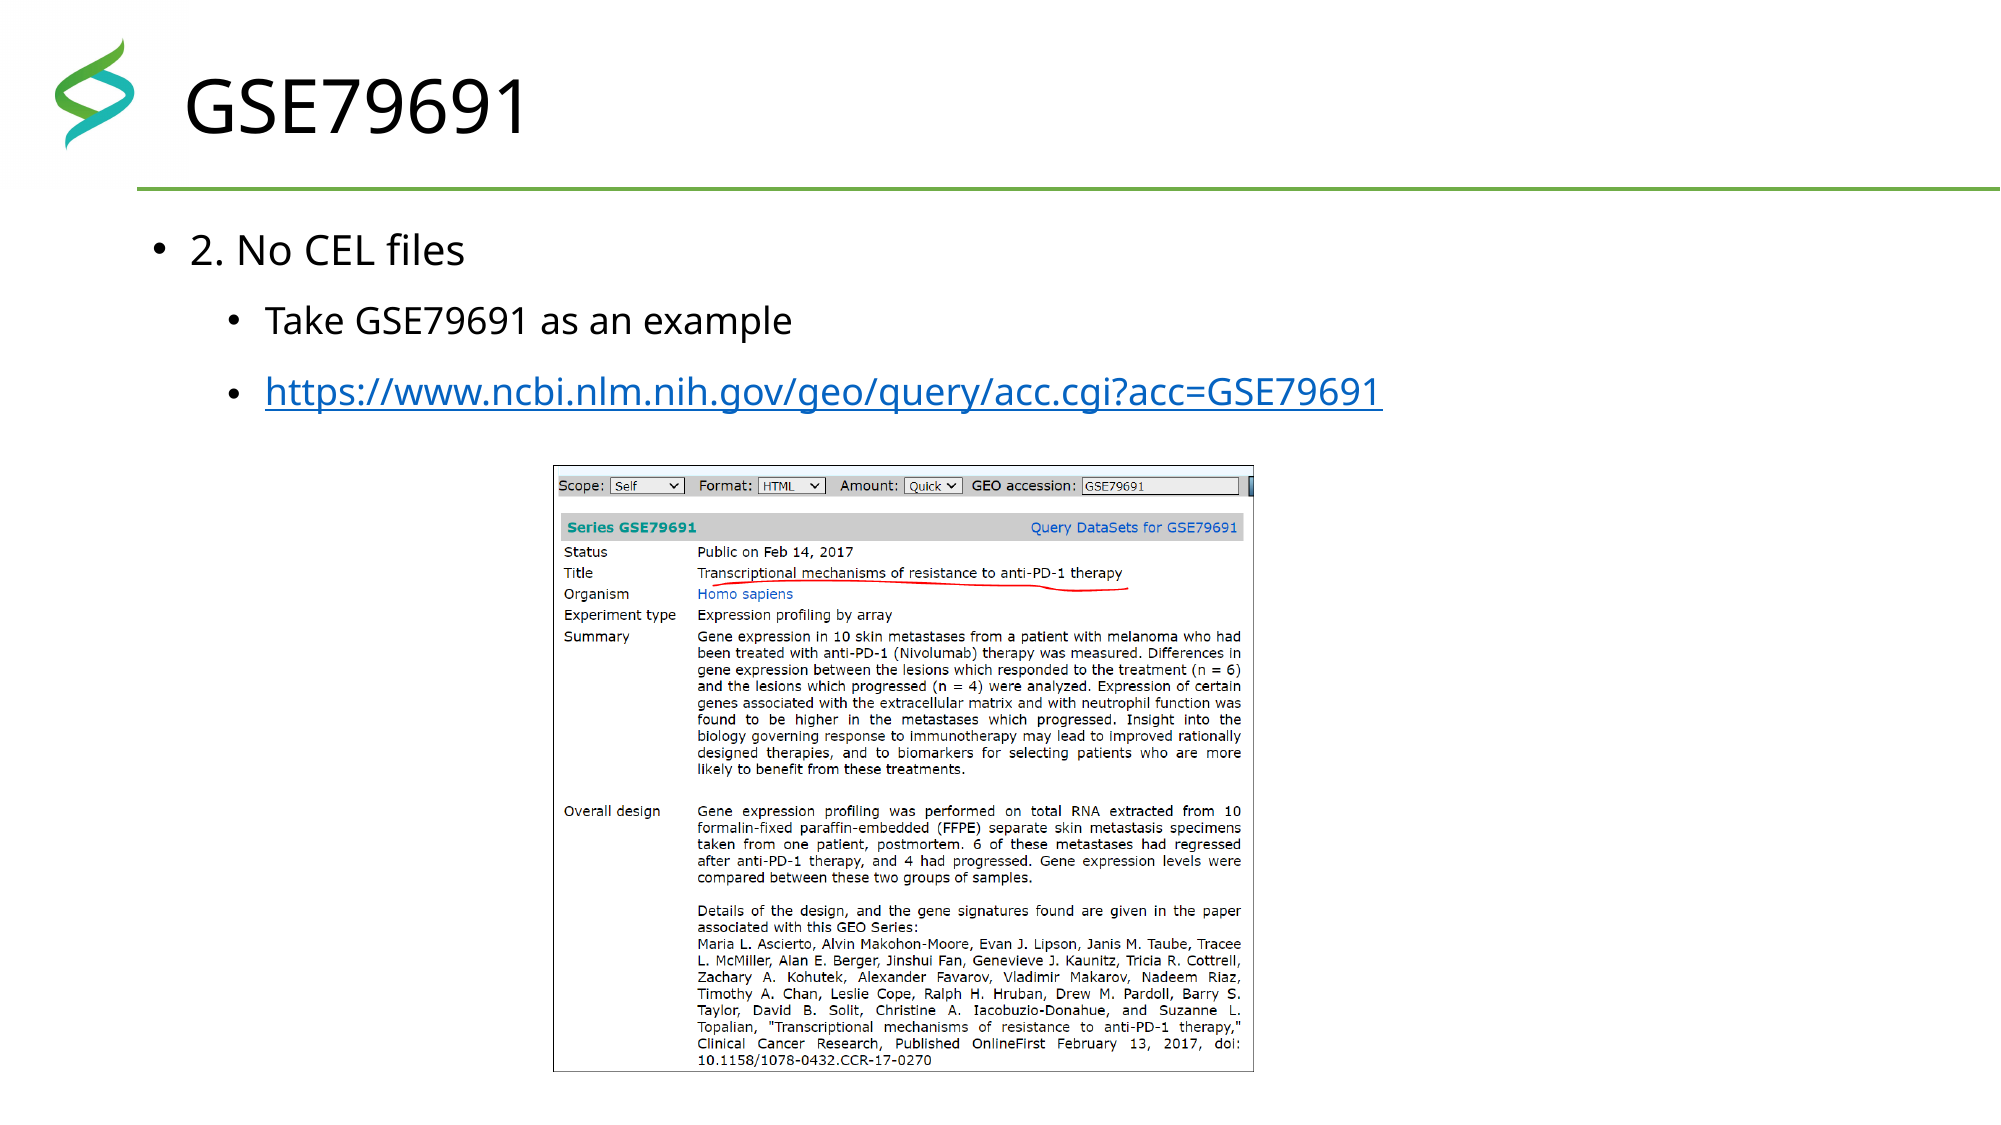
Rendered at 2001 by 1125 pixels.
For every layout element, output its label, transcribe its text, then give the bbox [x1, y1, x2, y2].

list 2. No CEL files Take GSE79691 as an example https://www.ncbi.nlm.nih.gov/geo/query/acc.cgi?acc=GSE79691 [137, 200, 1863, 440]
title GSE79691 [168, 45, 1894, 175]
picture [0, 0, 189, 189]
picture [553, 465, 1254, 1072]
